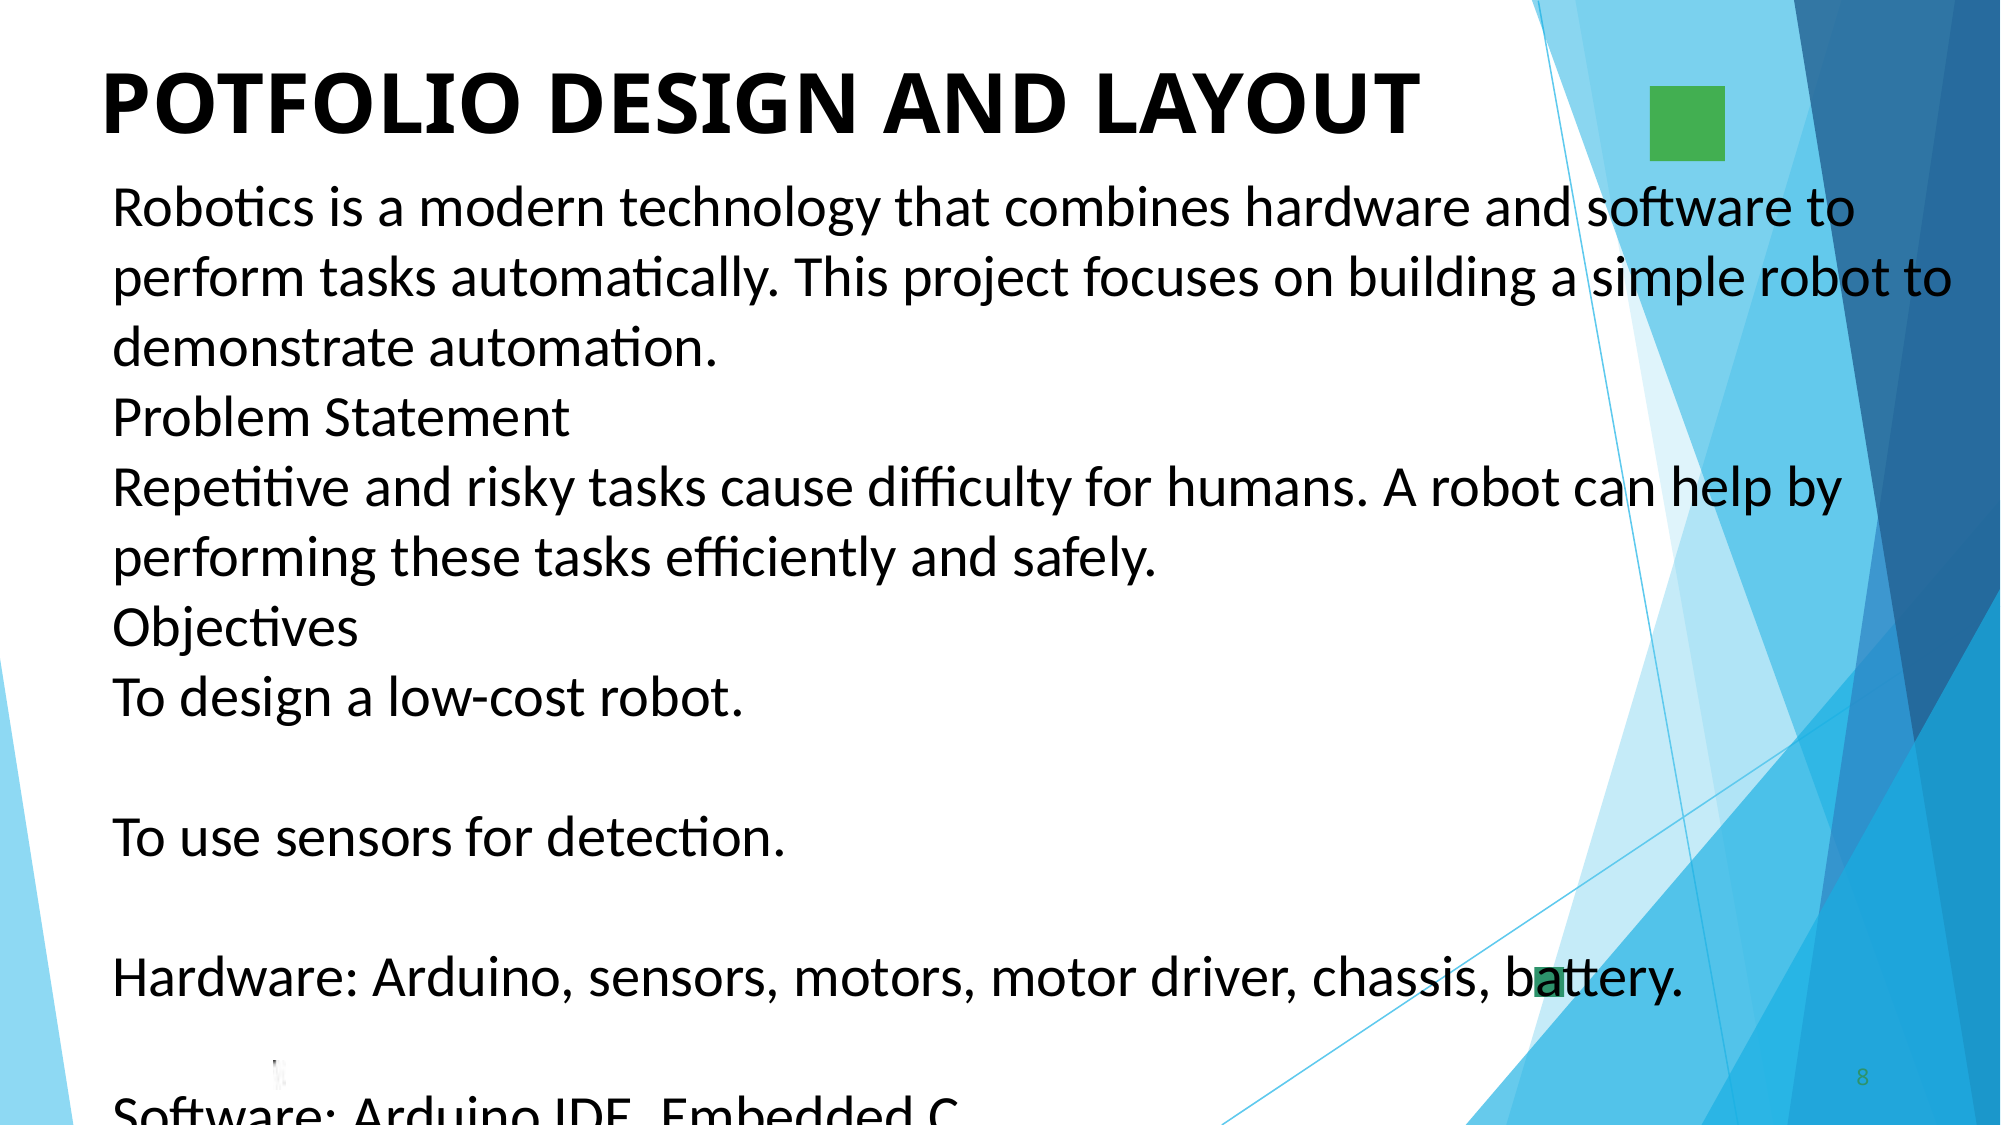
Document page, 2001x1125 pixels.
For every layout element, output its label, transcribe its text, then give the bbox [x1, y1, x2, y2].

text_box Robotics is a modern technology that combines hardware and software to perform tasks automatically. This project focuses on building a simple robot to demonstrate automation. Problem Statement Repetitive and risky tasks cause difficulty for humans. A robot can help by performing these tasks efficiently and safely. Objectives To design a low-cost robot. To use sensors for detection. Hardware: Arduino, sensors, motors, motor driver, chassis, battery. Software: Arduino IDE, Embedded C. Techniques: Sensor integration, motor control, obstacle avoidance. Methodology Assemble hardware → Connect sensors and motor driver → Upload program using Arduino IDE → Test and improve movement. Results & Applications The robot can detect its environment and move automatically. Applications include education, industrial automation, and home assistance [97, 161, 2000, 1125]
text_box [1649, 86, 1725, 161]
text_box POTFOLIO DESIGN AND LAYOUT [97, 47, 1565, 150]
picture [273, 1060, 287, 1091]
